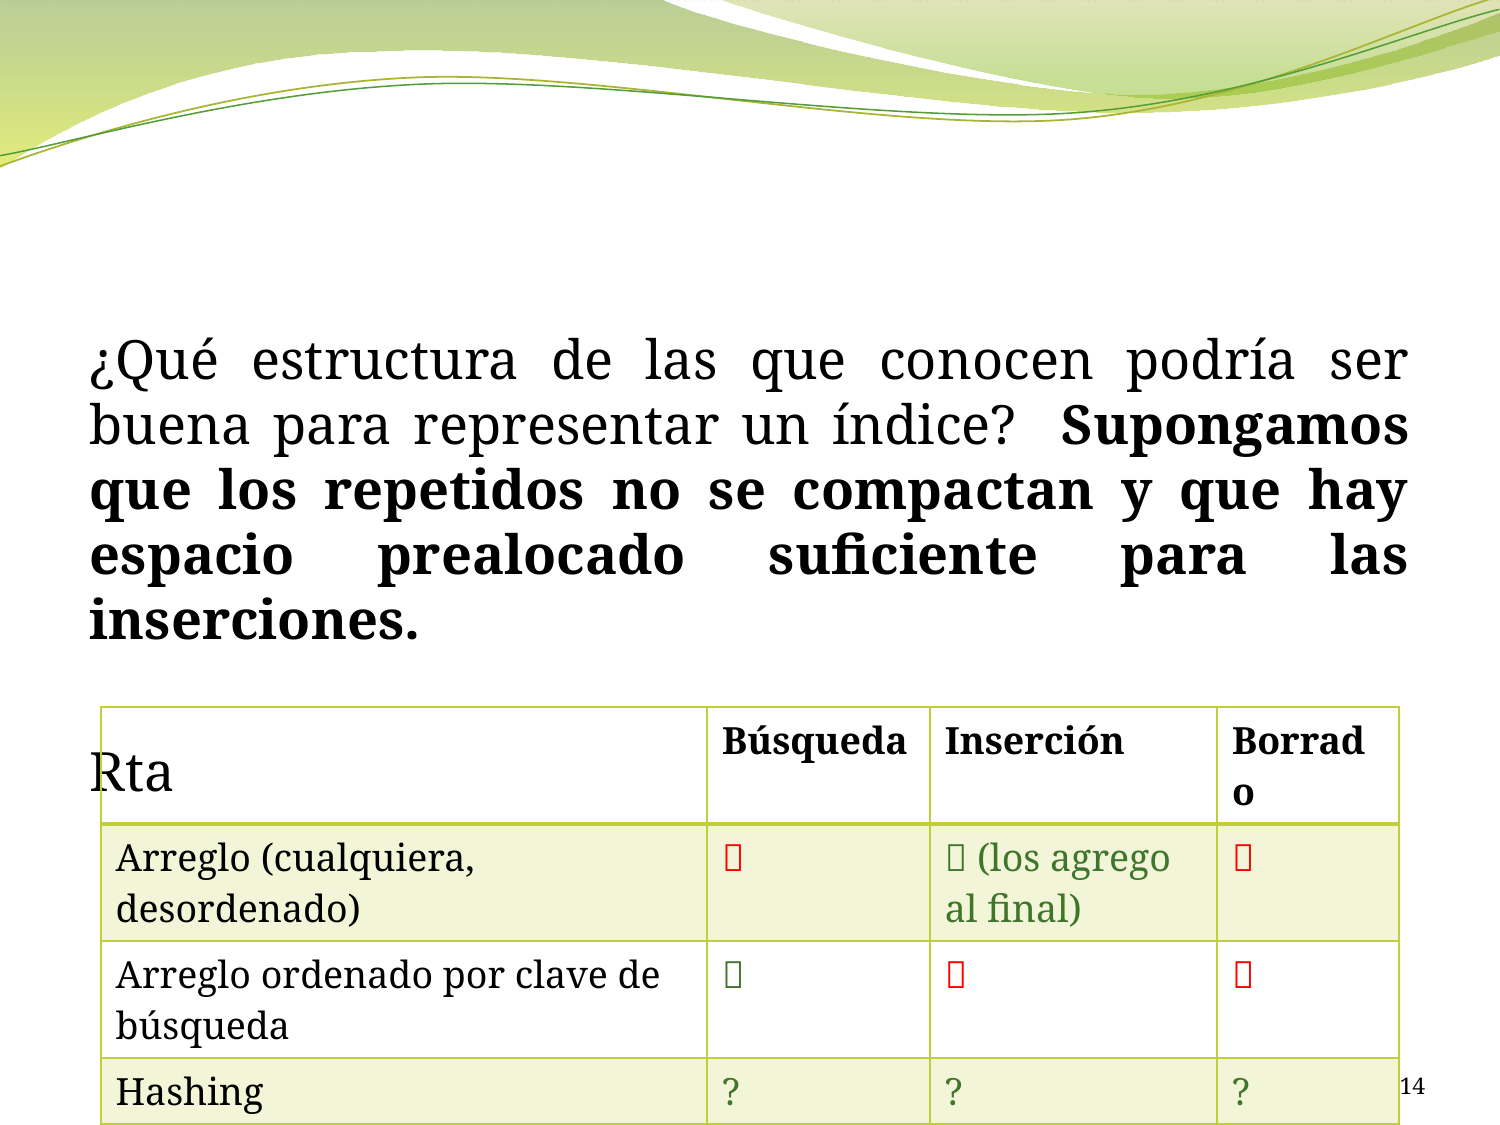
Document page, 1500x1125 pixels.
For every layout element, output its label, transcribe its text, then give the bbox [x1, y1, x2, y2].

table_header Búsqueda [708, 708, 929, 822]
table_cell Arreglo (cualquiera, desordenado) [102, 826, 706, 940]
table_cell  [708, 942, 929, 1057]
table_cell Arreglo ordenado por clave de búsqueda [102, 942, 706, 1057]
table_cell ? [931, 1059, 1216, 1123]
table_cell ? [1218, 1059, 1398, 1123]
table_cell ? [708, 1059, 929, 1123]
table_cell Hashing [102, 1059, 706, 1123]
table_cell  [931, 942, 1216, 1057]
slide_number 14 [1400, 1042, 1425, 1103]
table_header Inserción [931, 708, 1216, 822]
list ¿Qué estructura de las que conocen podría ser buena para representar un índice? Supongamos que los repetidos no se compactan y que hay espacio prealocado suficiente para las inserciones. Rta [75, 317, 1425, 1038]
table_cell  (los agrego al final) [931, 826, 1216, 940]
table_cell  [1218, 826, 1398, 940]
table_header [102, 708, 706, 822]
table_cell  [1218, 942, 1398, 1057]
table_cell  [708, 826, 929, 940]
table_header Borrado [1218, 708, 1398, 822]
